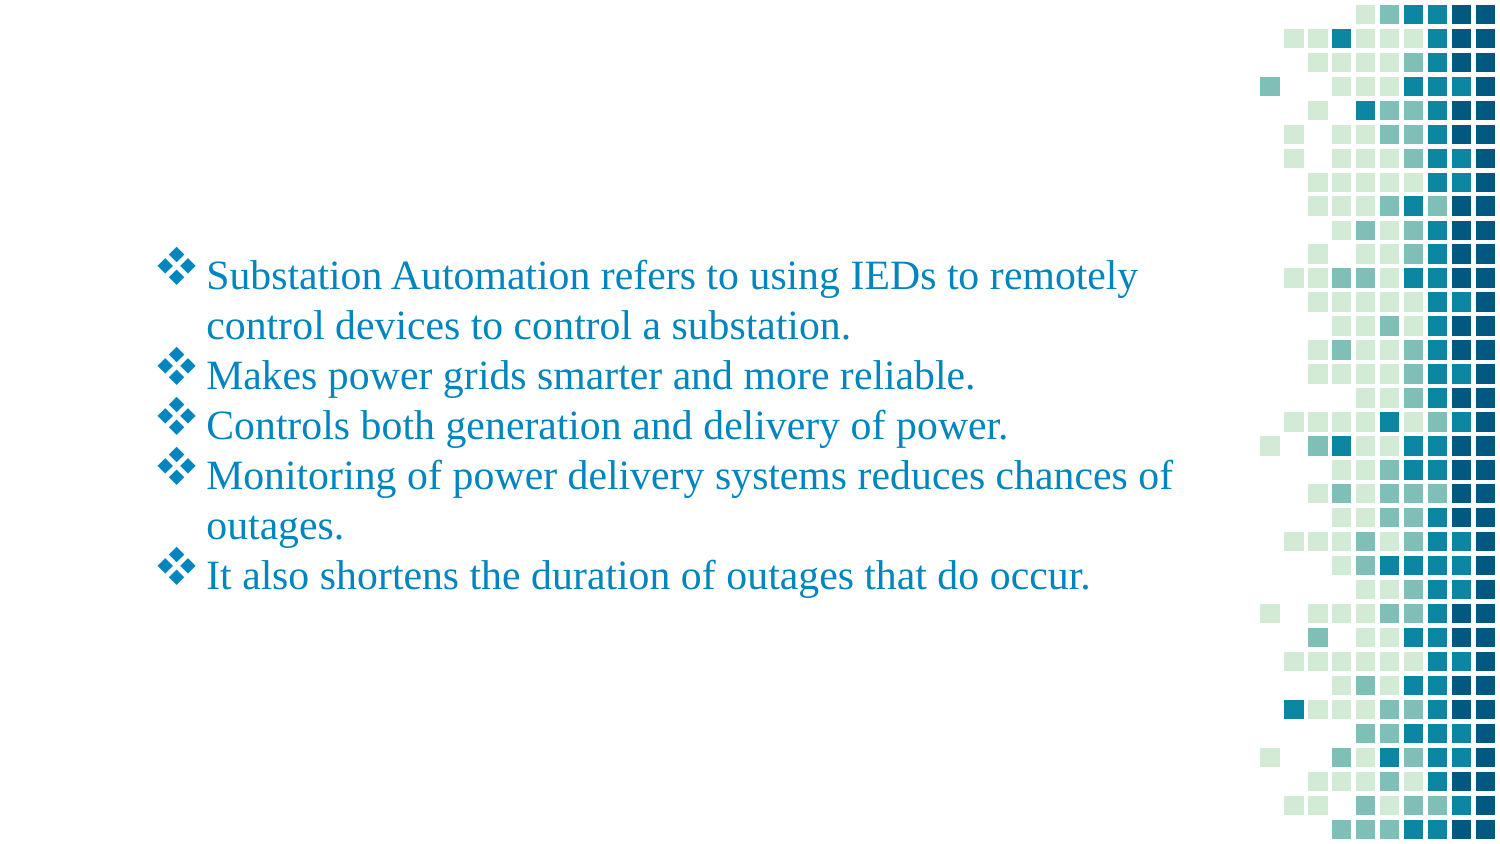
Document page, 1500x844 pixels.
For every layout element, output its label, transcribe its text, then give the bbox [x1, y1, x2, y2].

list Substation Automation refers to using IEDs to remotely control devices to control a substation. Makes power grids smarter and more reliable. Controls both generation and delivery of power. Monitoring of power delivery systems reduces chances of outages. It also shortens the duration of outages that do occur. [41, 232, 1270, 829]
